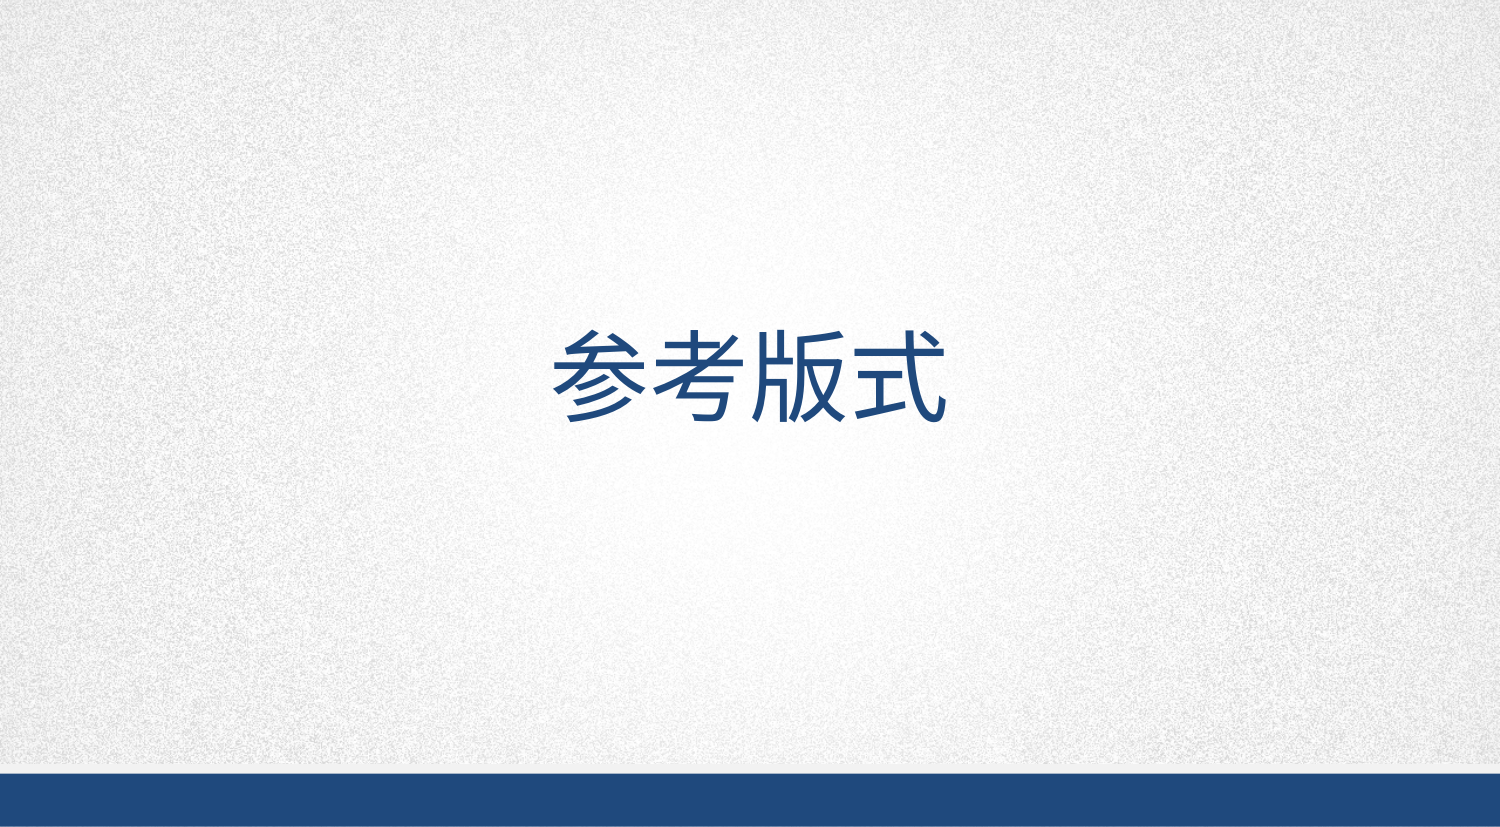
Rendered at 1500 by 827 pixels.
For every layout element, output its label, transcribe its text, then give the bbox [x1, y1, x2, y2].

text_box 参考版式 [535, 307, 965, 442]
